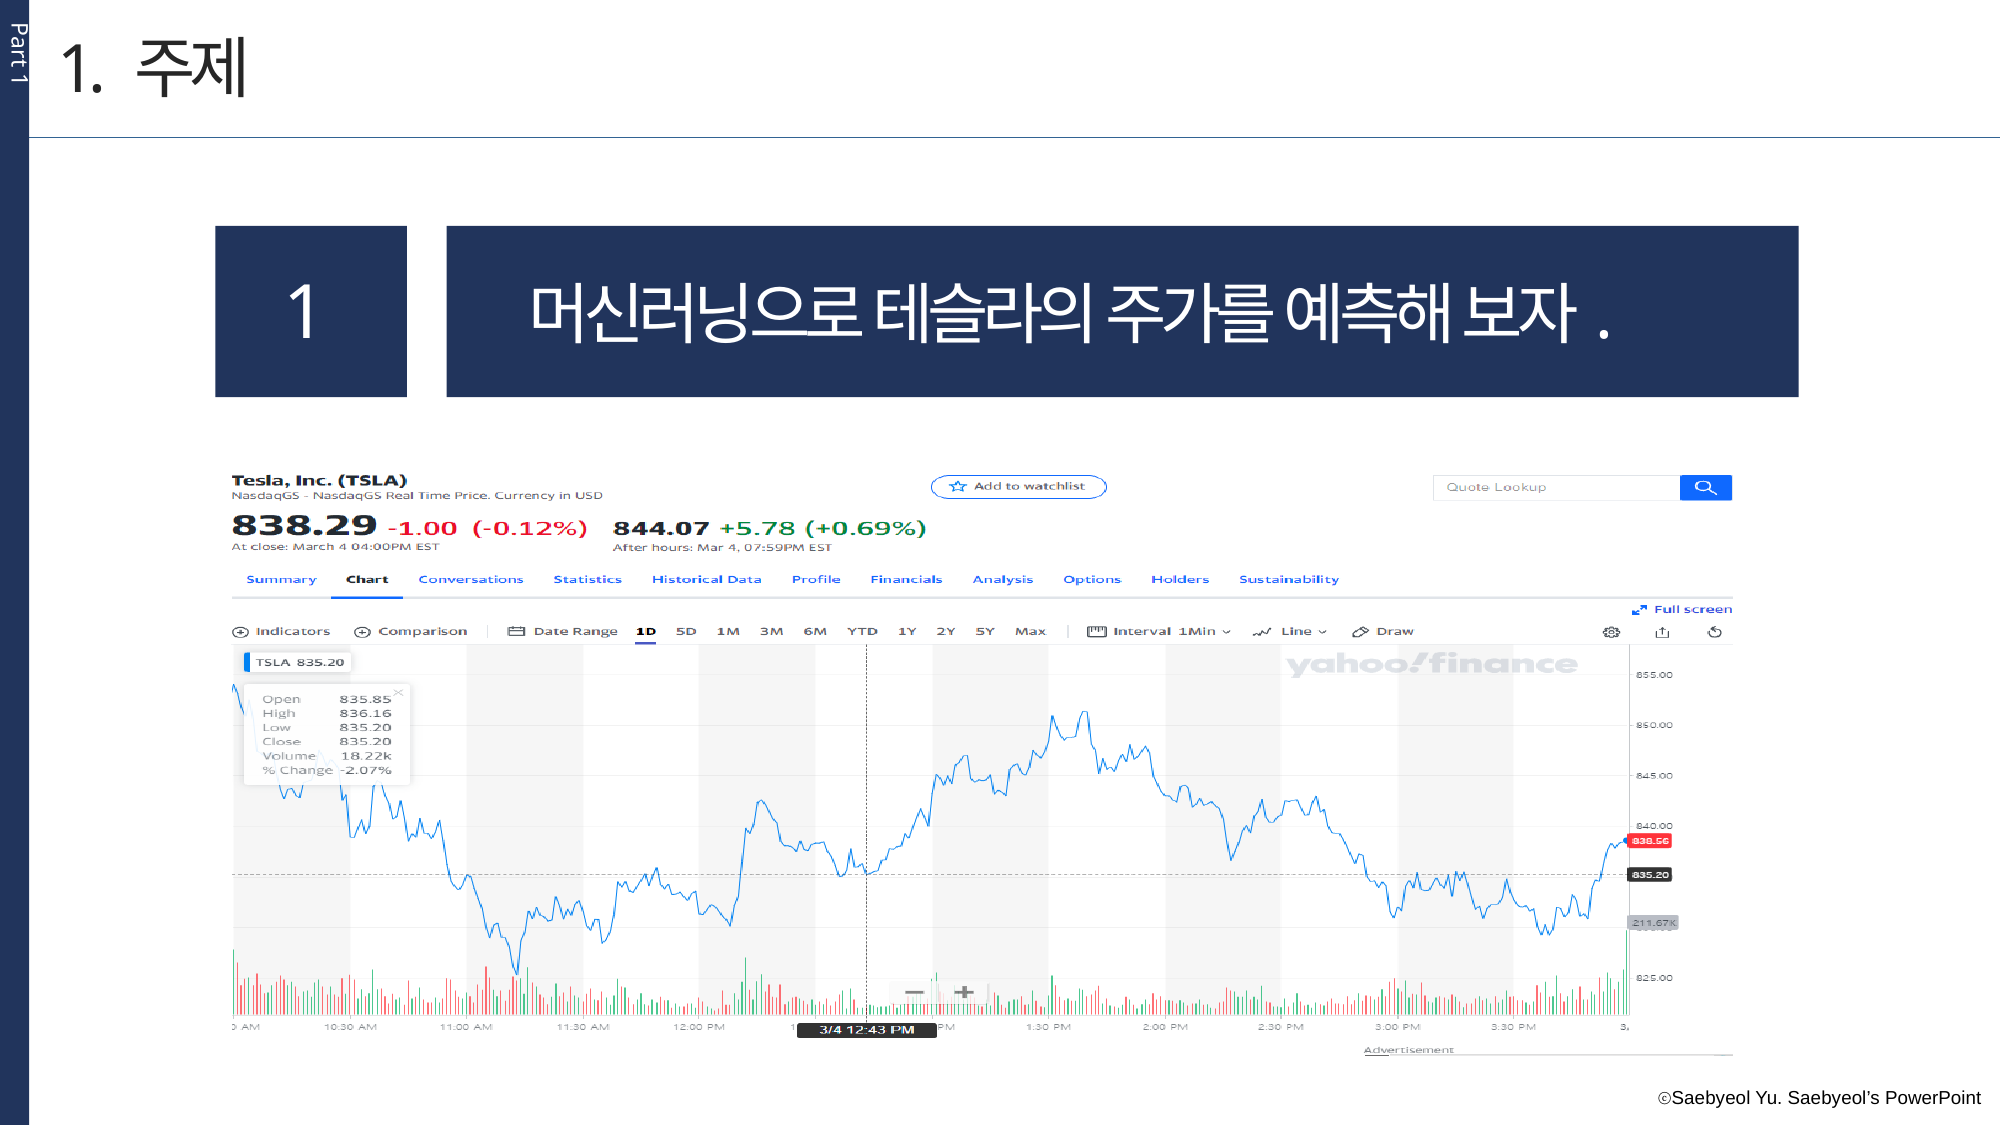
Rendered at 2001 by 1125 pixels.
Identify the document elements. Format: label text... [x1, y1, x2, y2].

text_box 1 [268, 256, 342, 362]
text_box 머신러닝으로 테슬라의 주가를 예측해 보자. [513, 264, 1628, 359]
text_box [214, 225, 408, 398]
text_box 1. 주제 [42, 18, 266, 113]
picture [215, 467, 1799, 1056]
text_box Part 1 [0, 8, 42, 312]
text_box [0, 312, 30, 1125]
text_box [0, 0, 30, 8]
text_box [446, 225, 1800, 398]
